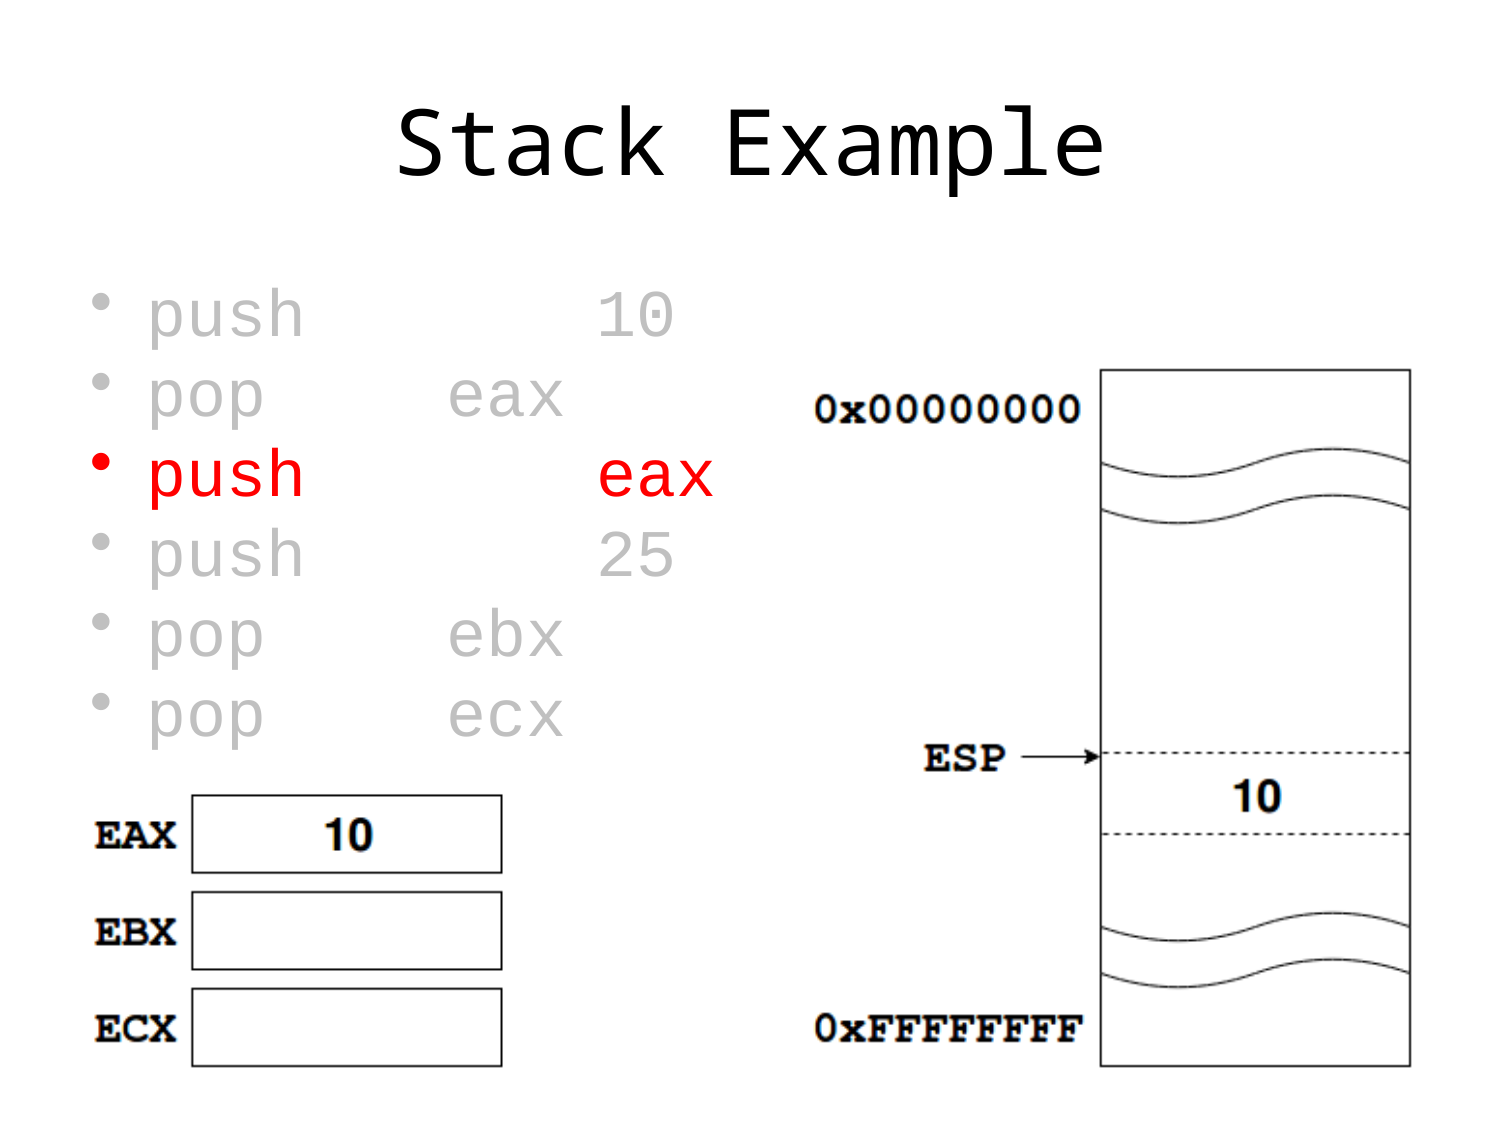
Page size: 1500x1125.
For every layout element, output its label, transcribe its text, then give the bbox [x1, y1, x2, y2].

picture [70, 356, 1426, 1084]
title Stack Example [75, 45, 1425, 233]
list push 10 pop eax push eax push 25 pop ebx pop ecx [75, 262, 1425, 356]
